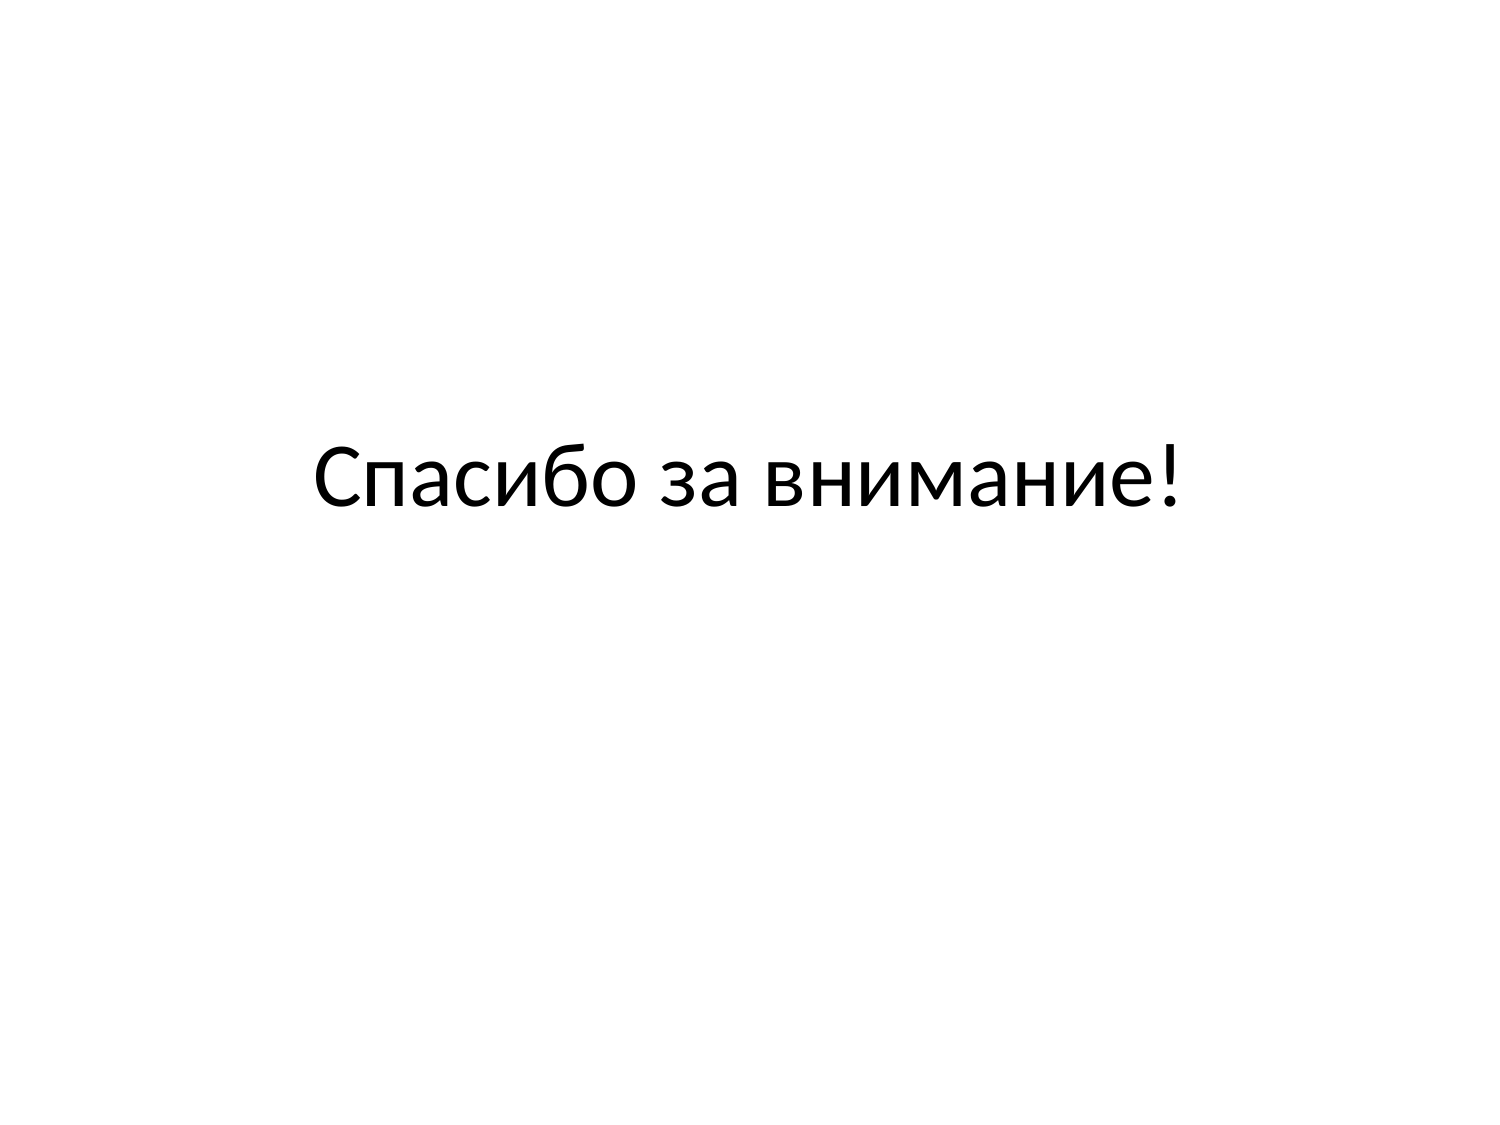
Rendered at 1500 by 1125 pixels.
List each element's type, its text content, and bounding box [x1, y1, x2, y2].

title Спасибо за внимание! [112, 349, 1388, 591]
